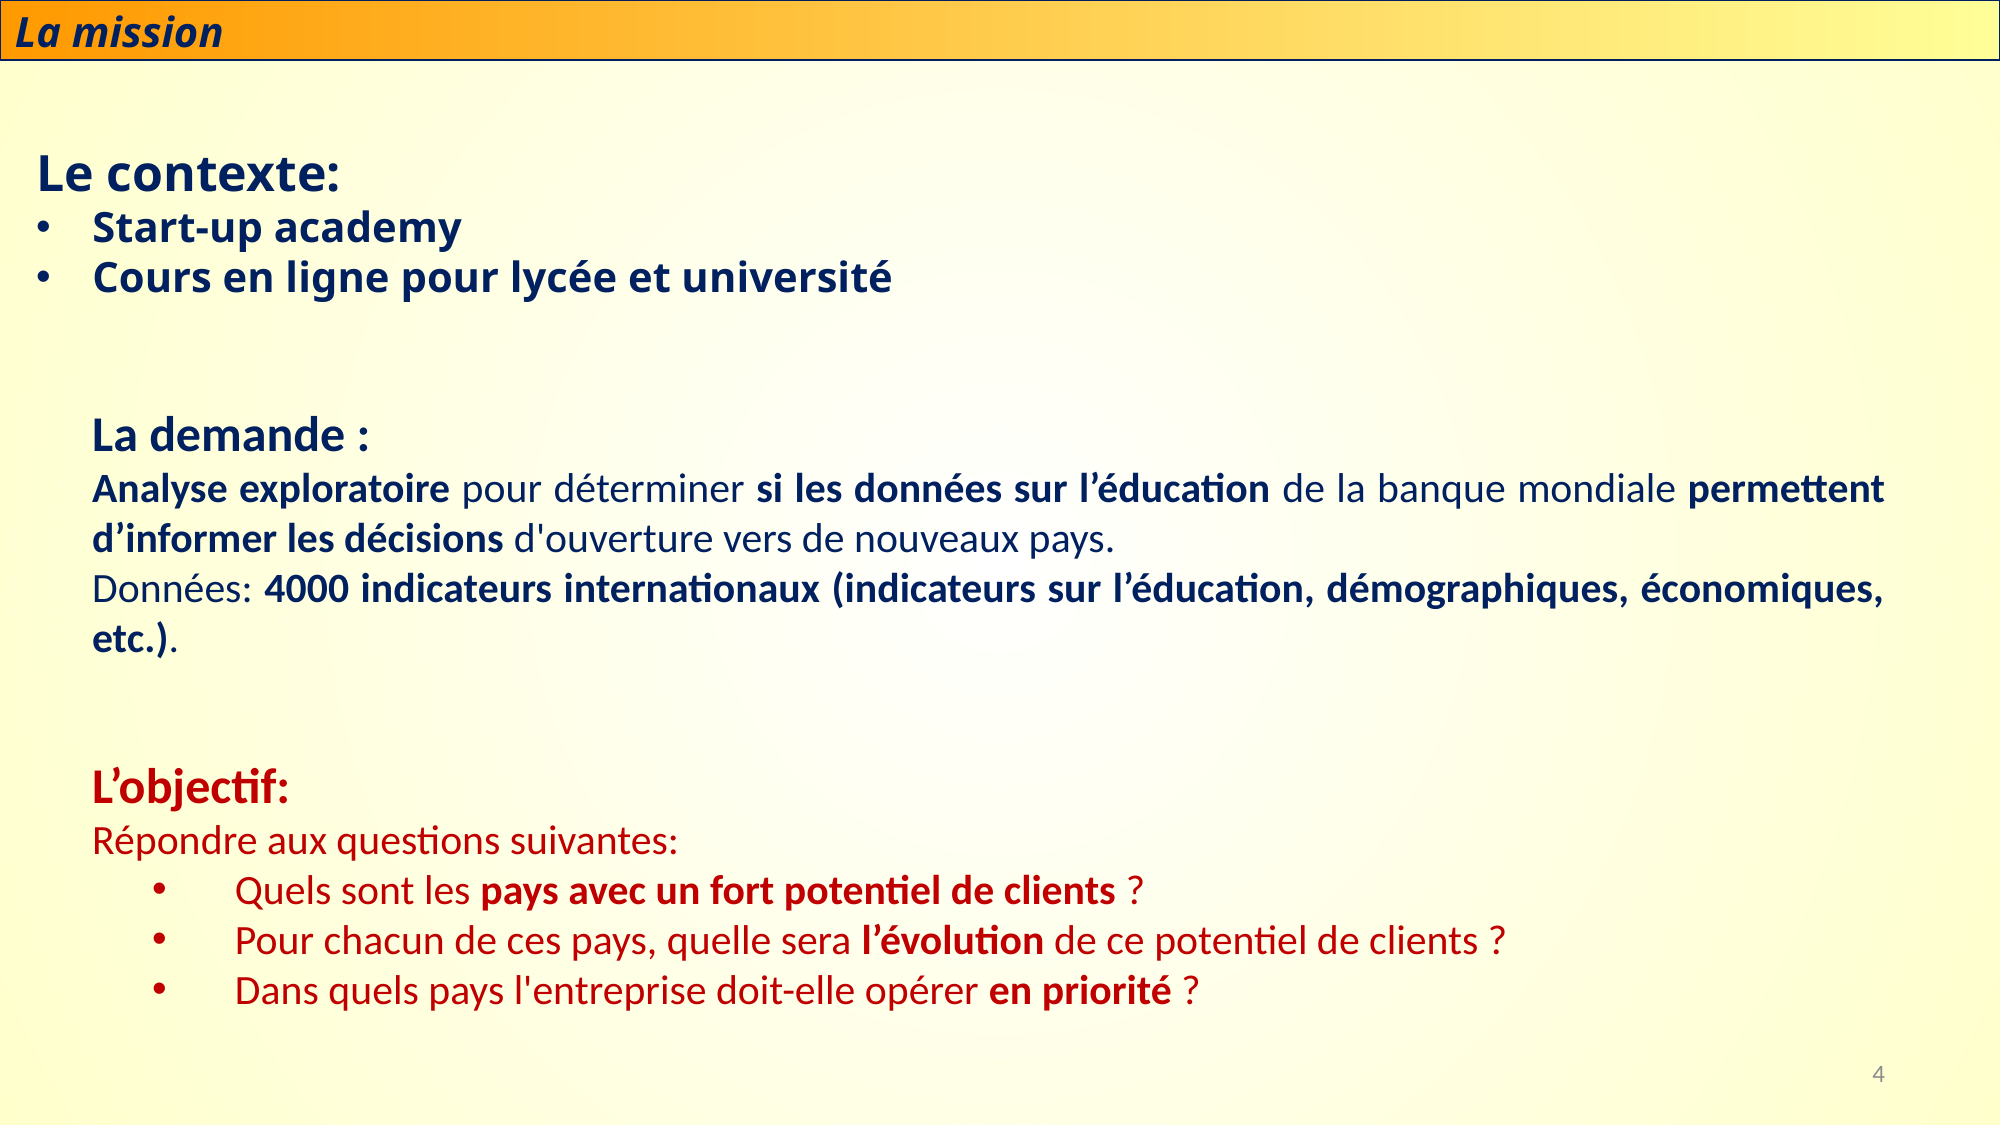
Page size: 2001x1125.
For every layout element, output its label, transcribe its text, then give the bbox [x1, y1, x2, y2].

slide_number 4 [1433, 1042, 1900, 1103]
text_box L’objectif: Répondre aux questions suivantes: Quels sont les pays avec un fort potentiel de clients ? Pour chacun de ces pays, quelle sera l’évolution de ce potentiel de clients ? Dans quels pays l'entreprise doit-elle opérer en priorité ? [77, 745, 1957, 1021]
text_box Le contexte: Start-up academy Cours en ligne pour lycée et université [21, 133, 909, 359]
text_box La demande : Analyse exploratoire pour déterminer si les données sur l’éducation de la banque mondiale permettent d’informer les décisions d'ouverture vers de nouveaux pays. Données: 4000 indicateurs internationaux (indicateurs sur l’éducation, démographiques, économiques, etc.). [77, 393, 1900, 719]
text_box La mission [0, 0, 2000, 60]
